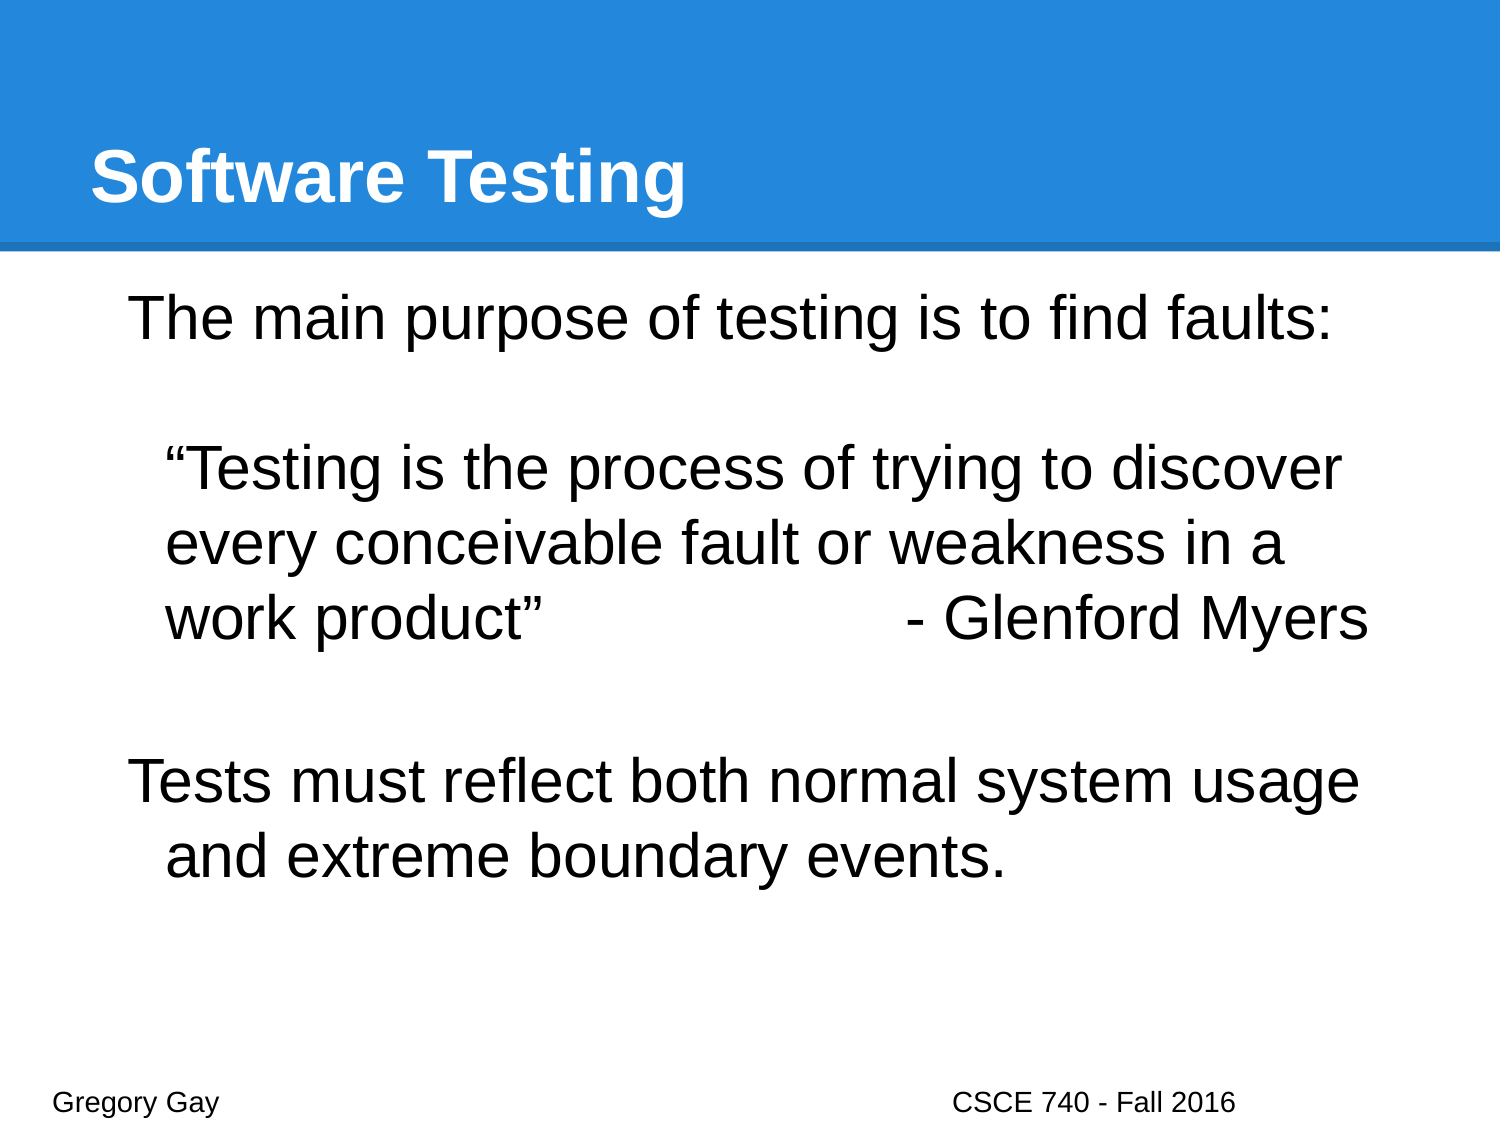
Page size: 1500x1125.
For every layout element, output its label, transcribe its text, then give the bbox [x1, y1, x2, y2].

title Software Testing [75, 45, 1425, 233]
text_box Gregory Gay CSCE 740 - Fall 2016 19 [37, 1068, 1463, 1114]
list The main purpose of testing is to find faults: “Testing is the process of trying to discover every conceivable fault or weakness in a work product” - Glenford Myers Tests must reflect both normal system usage and extreme boundary events. [75, 262, 1425, 1068]
